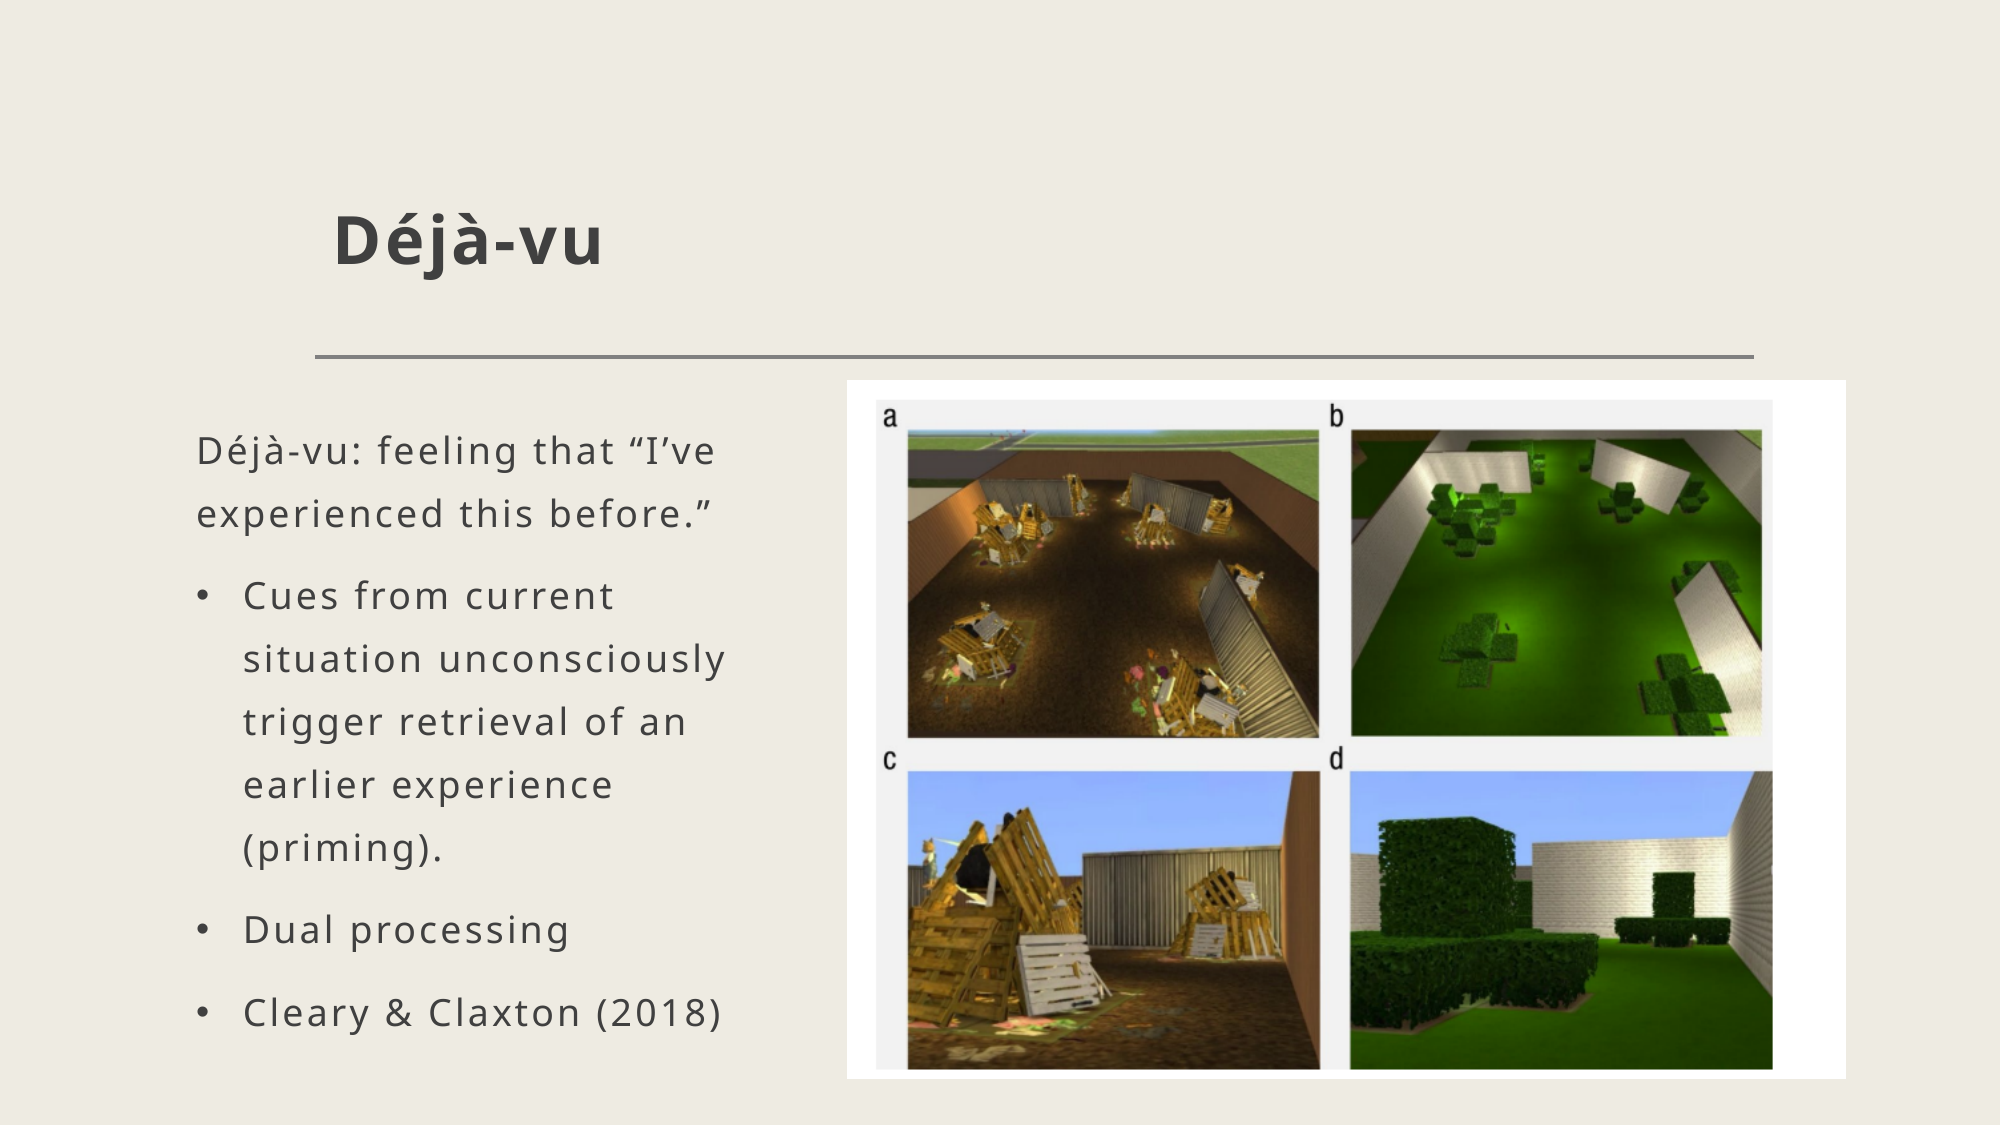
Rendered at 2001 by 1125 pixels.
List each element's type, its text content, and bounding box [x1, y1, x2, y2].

title Déjà-vu [315, 72, 1754, 294]
list Déjà-vu: feeling that “I’ve experienced this before.” Cues from current situation unconsciously trigger retrieval of an earlier experience (priming). Dual processing Cleary & Claxton (2018) [178, 390, 820, 1112]
picture [847, 380, 1846, 1079]
